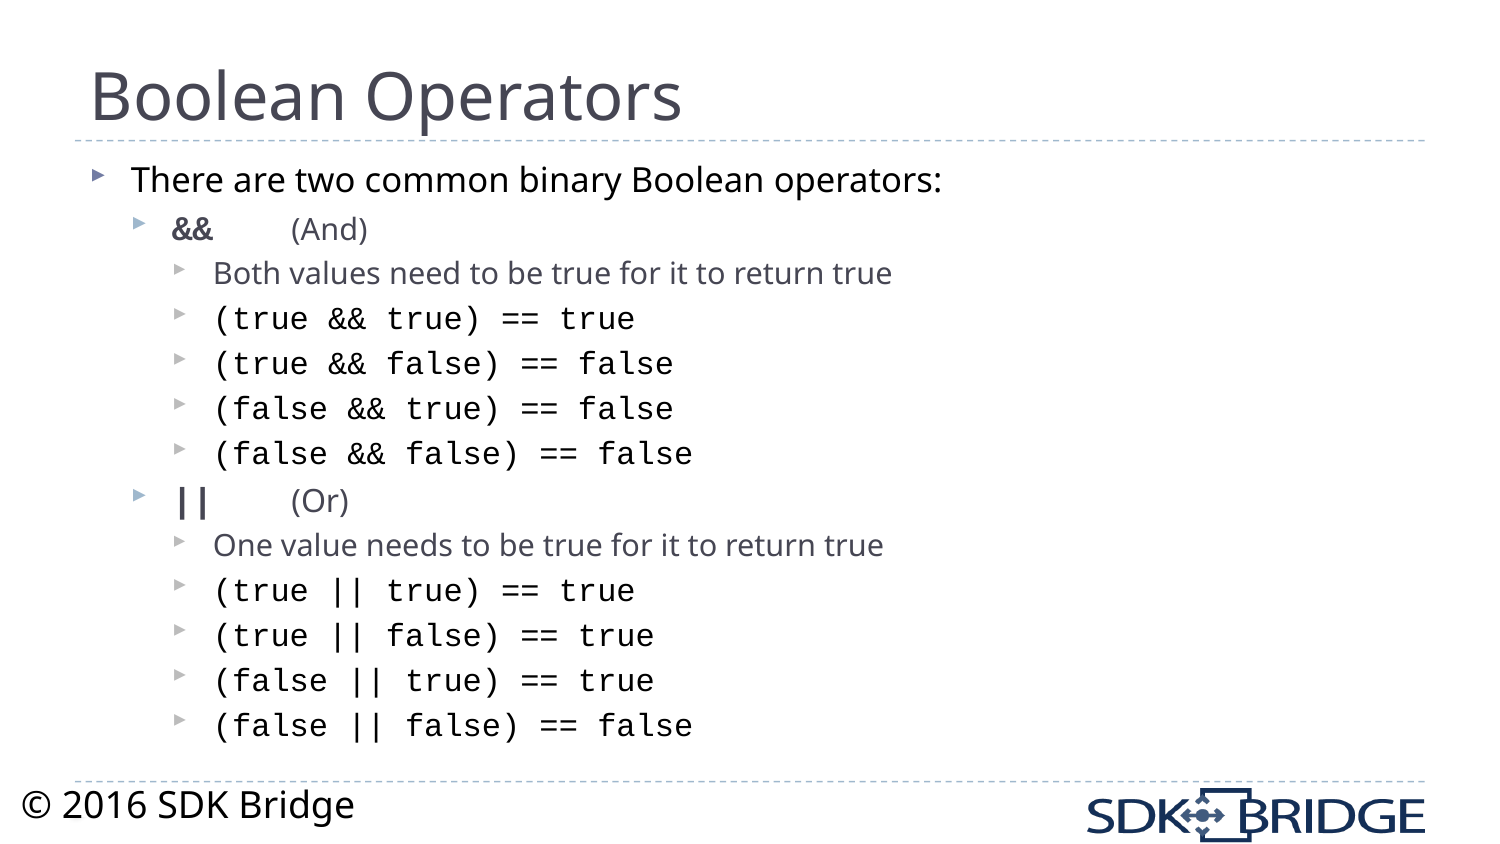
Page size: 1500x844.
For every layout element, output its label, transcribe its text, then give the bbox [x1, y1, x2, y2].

title Boolean Operators [75, 18, 1425, 141]
picture [1087, 788, 1425, 843]
list There are two common binary Boolean operators: && (And) Both values need to be true for it to return true (true && true) == true (true && false) == false (false && true) == false (false && false) == false || (Or) One value needs to be true for it to return true (true || true) == true (true || false) == true (false || true) == true (false || false) == false [75, 150, 1425, 758]
